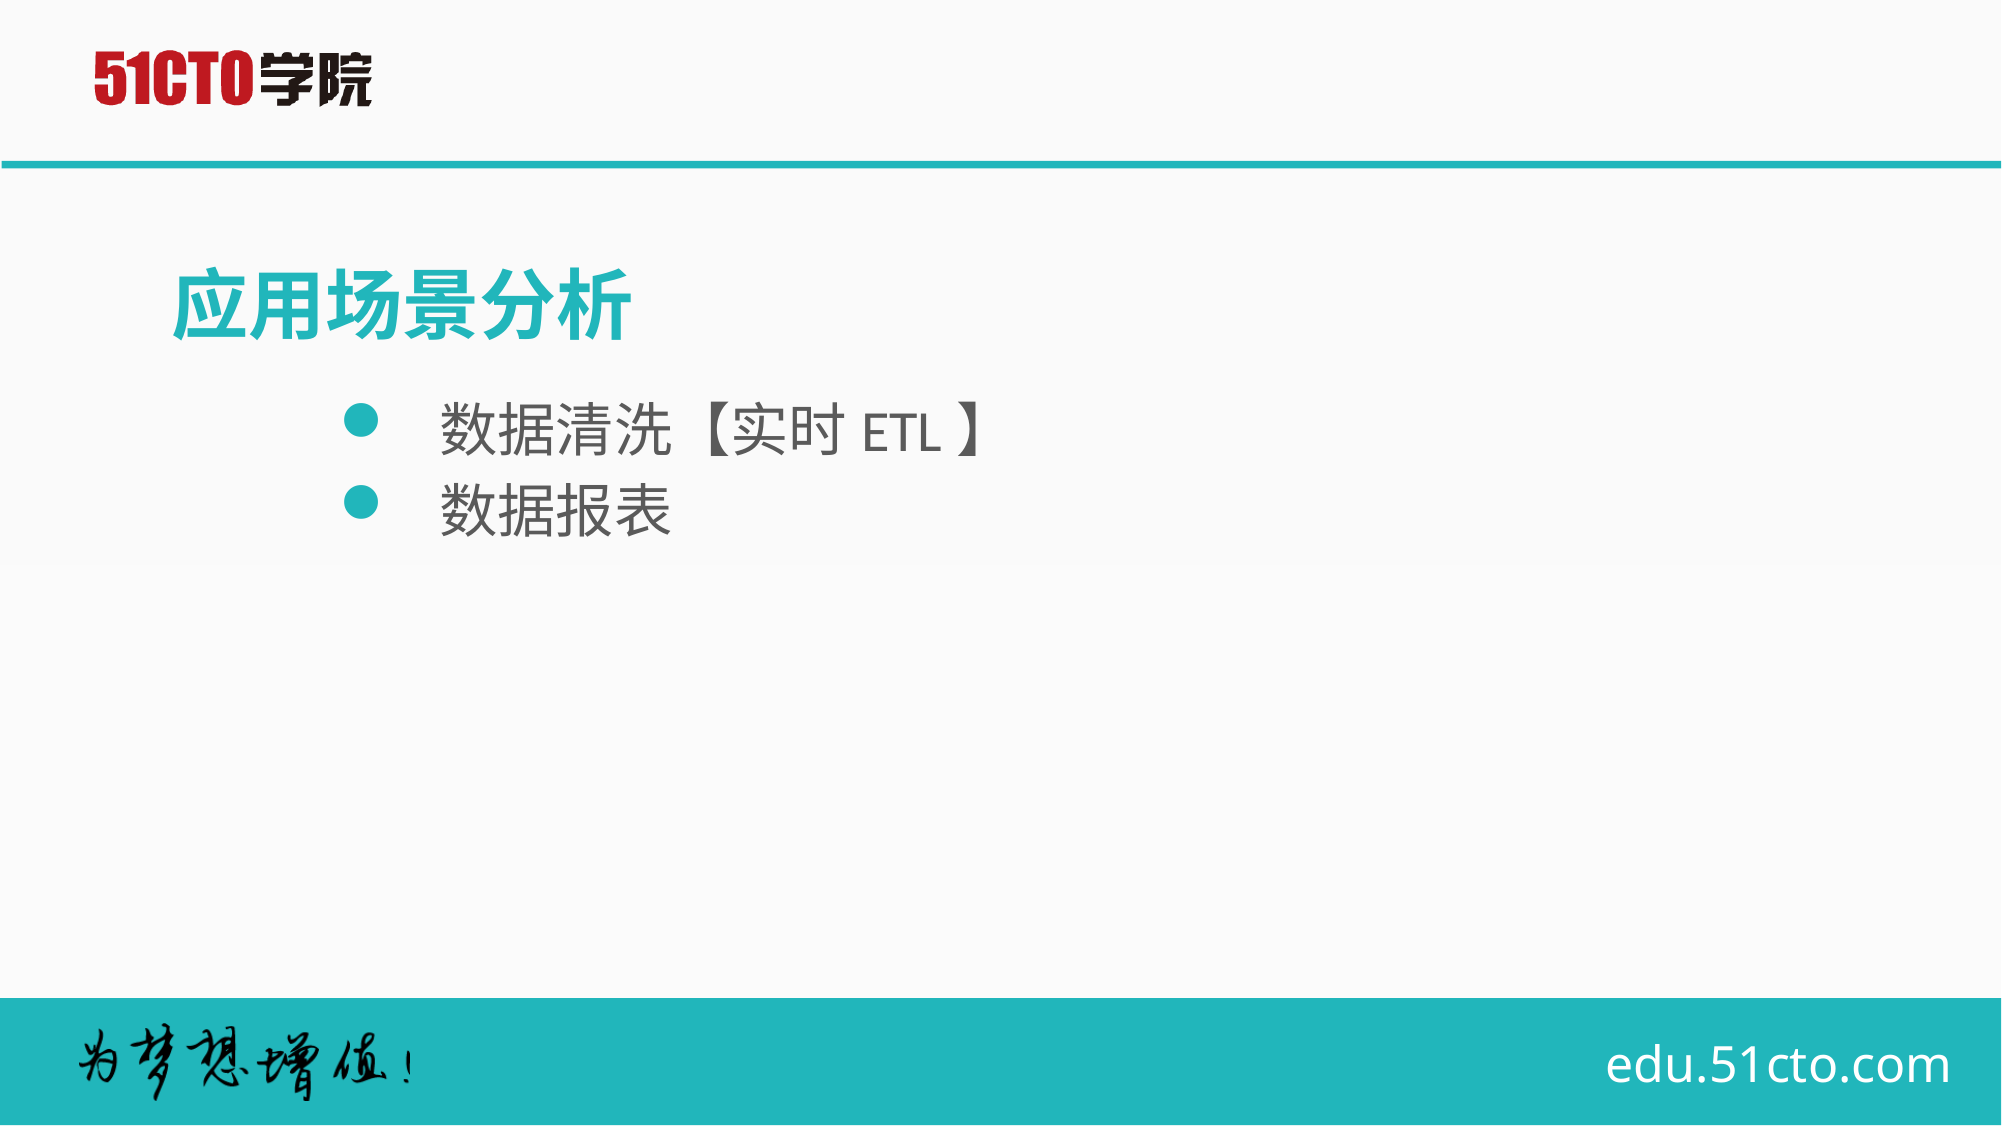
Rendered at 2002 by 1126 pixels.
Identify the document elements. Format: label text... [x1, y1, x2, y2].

title 应用场景分析 [156, 243, 1831, 362]
list 数据清洗【实时ETL】 数据报表 [161, 385, 1828, 870]
picture [90, 42, 375, 111]
picture [79, 1023, 410, 1101]
